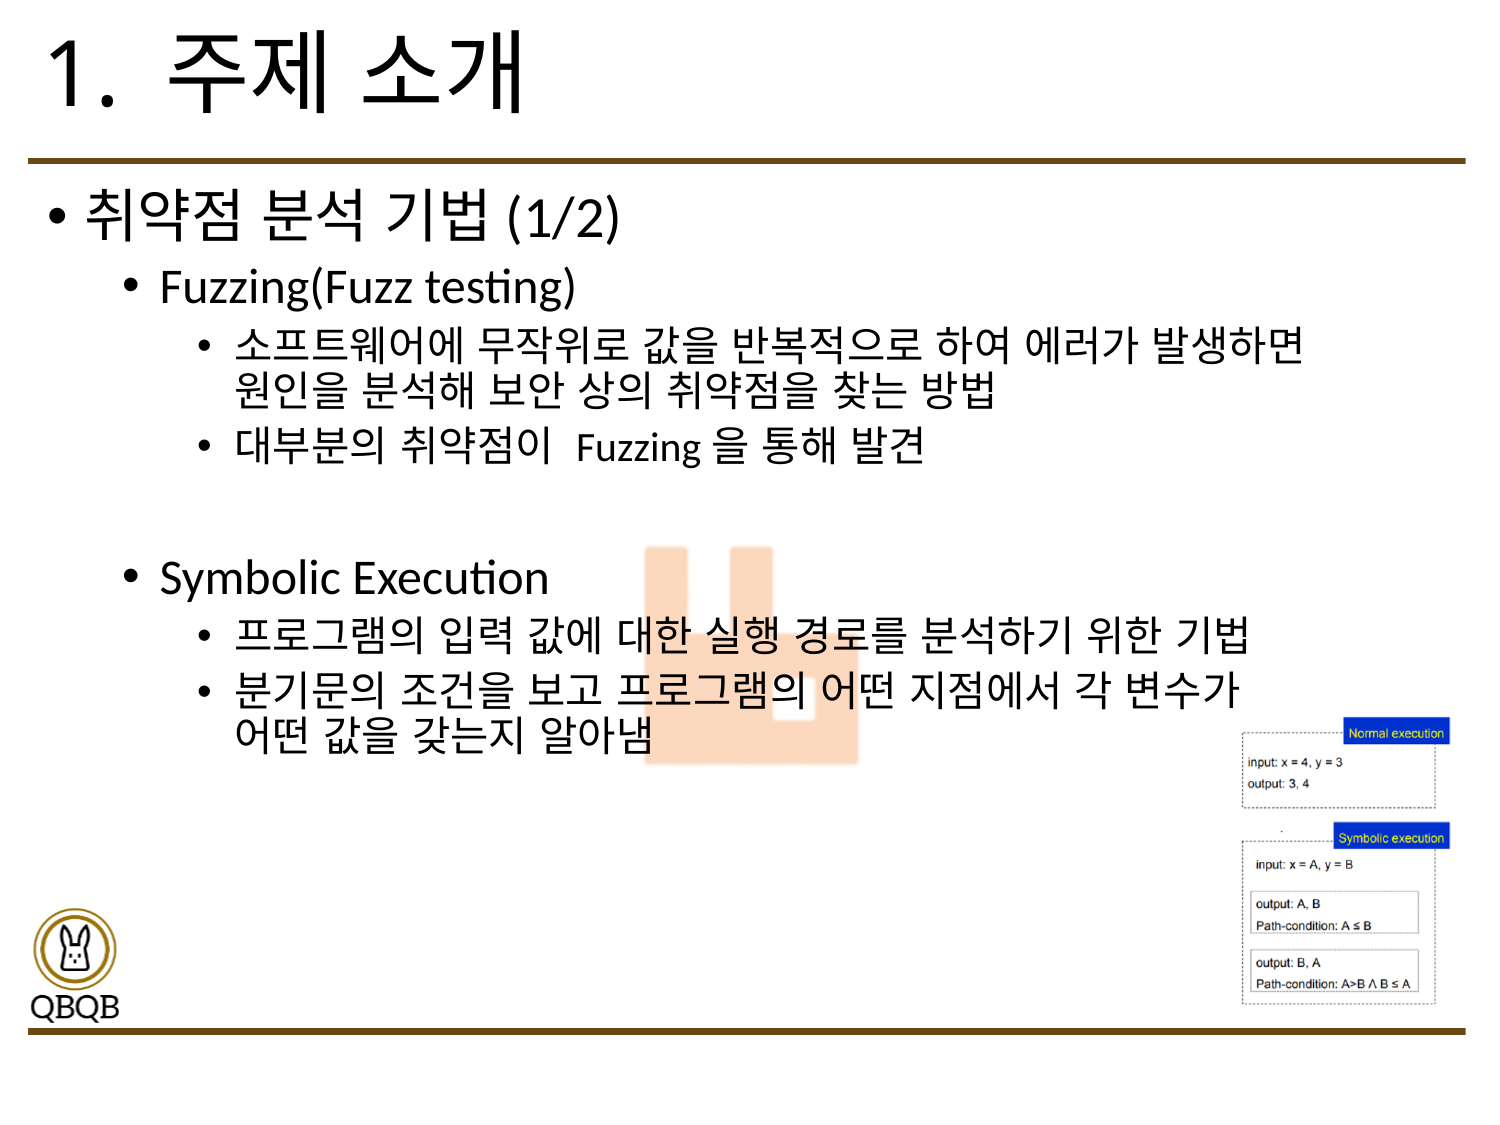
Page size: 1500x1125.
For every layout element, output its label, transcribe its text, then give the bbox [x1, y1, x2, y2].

title 1. 주제 소개 [27, 6, 1228, 147]
list 취약점 분석 기법(1/2) Fuzzing(Fuzz testing) 소프트웨어에 무작위로 값을 반복적으로 하여 에러가 발생하면 원인을 분석해 보안 상의 취약점을 찾는 방법 대부분의 취약점이 Fuzzing을 통해 발견 Symbolic Execution 프로그램의 입력 값에 대한 실행 경로를 분석하기 위한 기법 분기문의 조건을 보고 프로그램의 어떤 지점에서 각 변수가 어떤 값을 갖는지 알아냄 [32, 179, 1326, 979]
picture [0, 856, 199, 1103]
picture [1227, 708, 1457, 1019]
